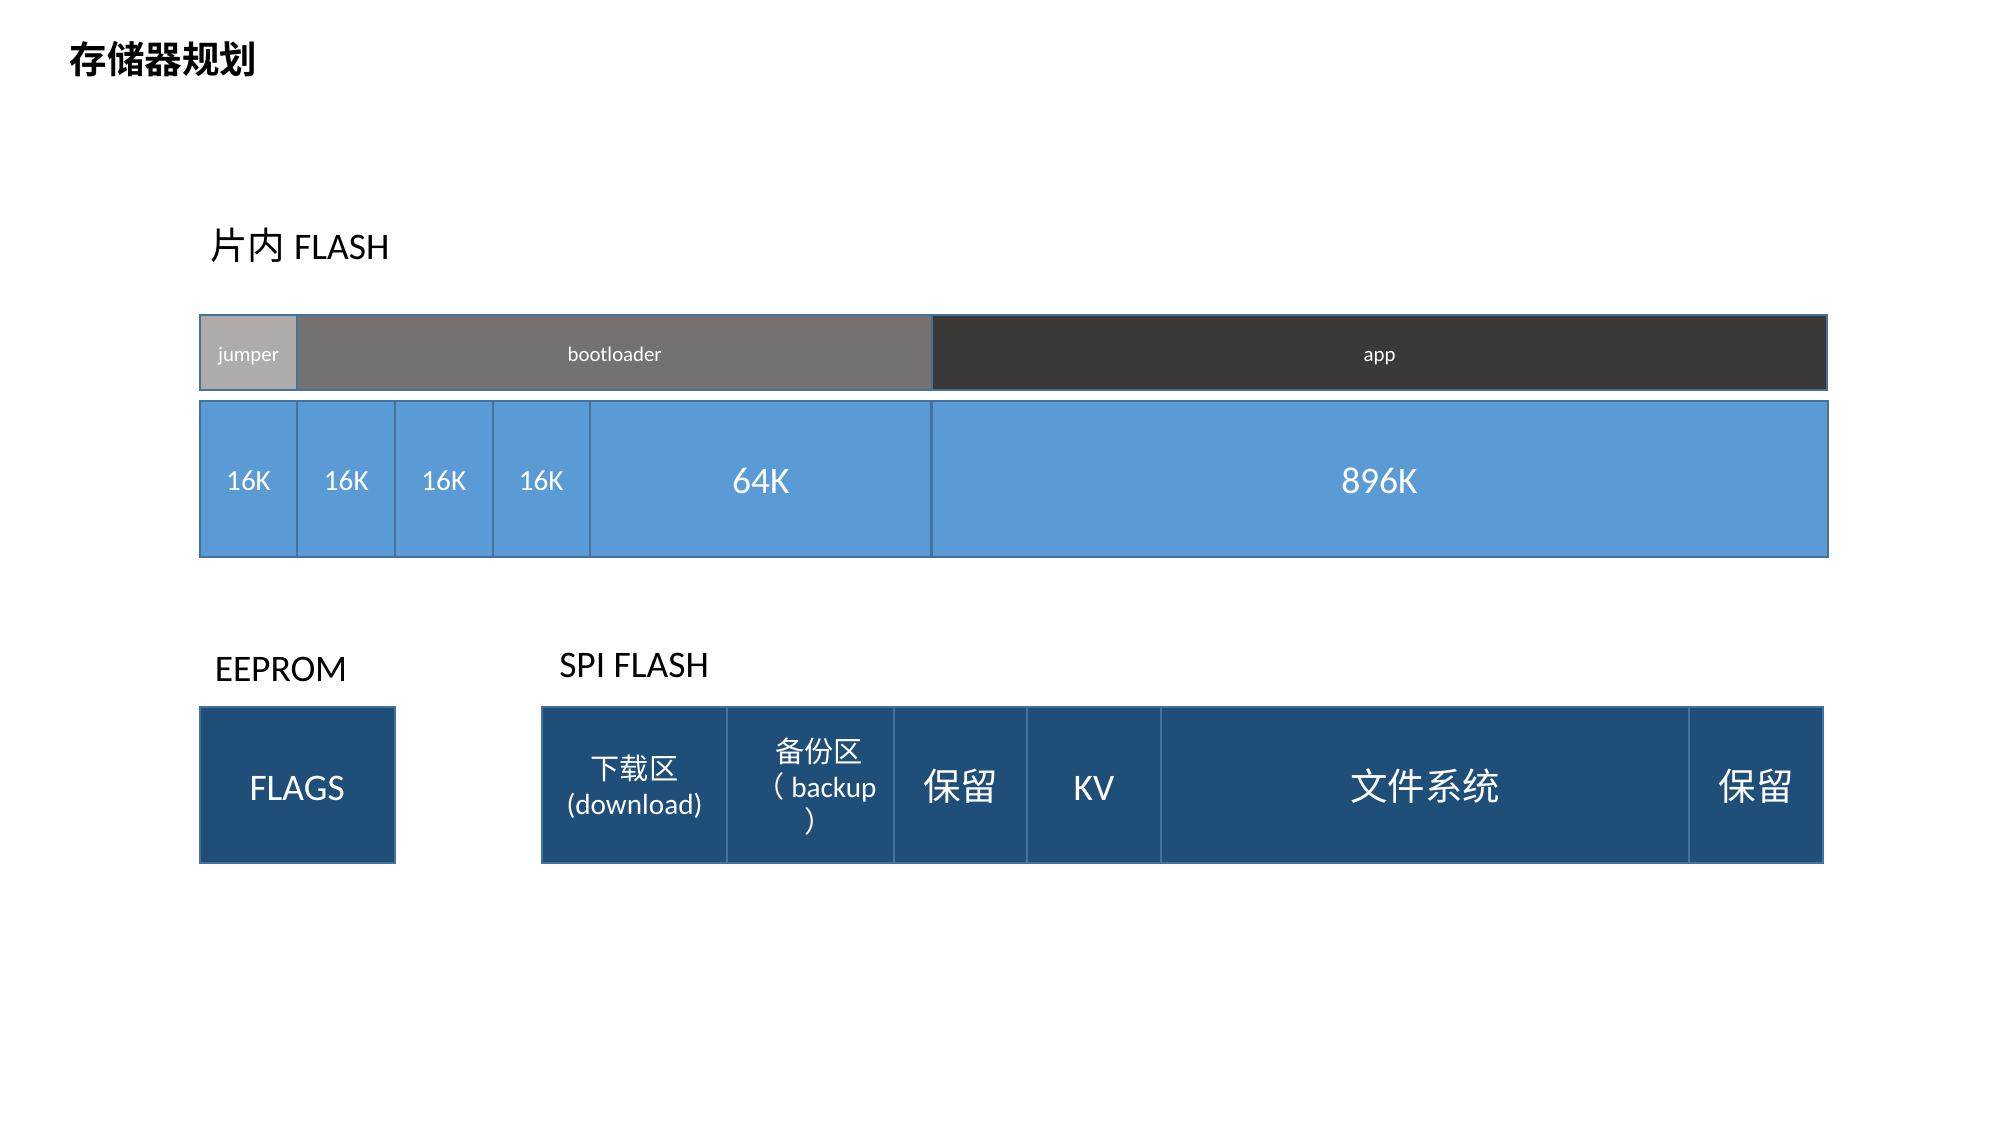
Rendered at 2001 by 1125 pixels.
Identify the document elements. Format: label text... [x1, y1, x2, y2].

text_box 896K [930, 400, 1829, 558]
text_box bootloader [296, 314, 931, 391]
text_box app [931, 314, 1828, 391]
text_box 下载区 (download) [541, 706, 728, 864]
text_box 16K [296, 400, 394, 558]
text_box 保留 [1688, 706, 1824, 864]
text_box 片内FLASH [195, 214, 405, 275]
text_box 16K [492, 400, 591, 558]
text_box jumper [199, 314, 296, 391]
text_box 文件系统 [1162, 706, 1688, 864]
text_box 16K [394, 400, 492, 558]
text_box EEPROM [199, 636, 363, 696]
text_box SPI FLASH [544, 632, 725, 693]
text_box FLAGS [199, 706, 396, 864]
text_box 64K [591, 400, 930, 558]
text_box 保留 [893, 706, 1028, 864]
text_box KV [1028, 706, 1162, 864]
text_box 16K [199, 400, 296, 558]
text_box 备份区 （backup） [728, 706, 893, 864]
text_box 存储器规划 [55, 28, 1120, 89]
